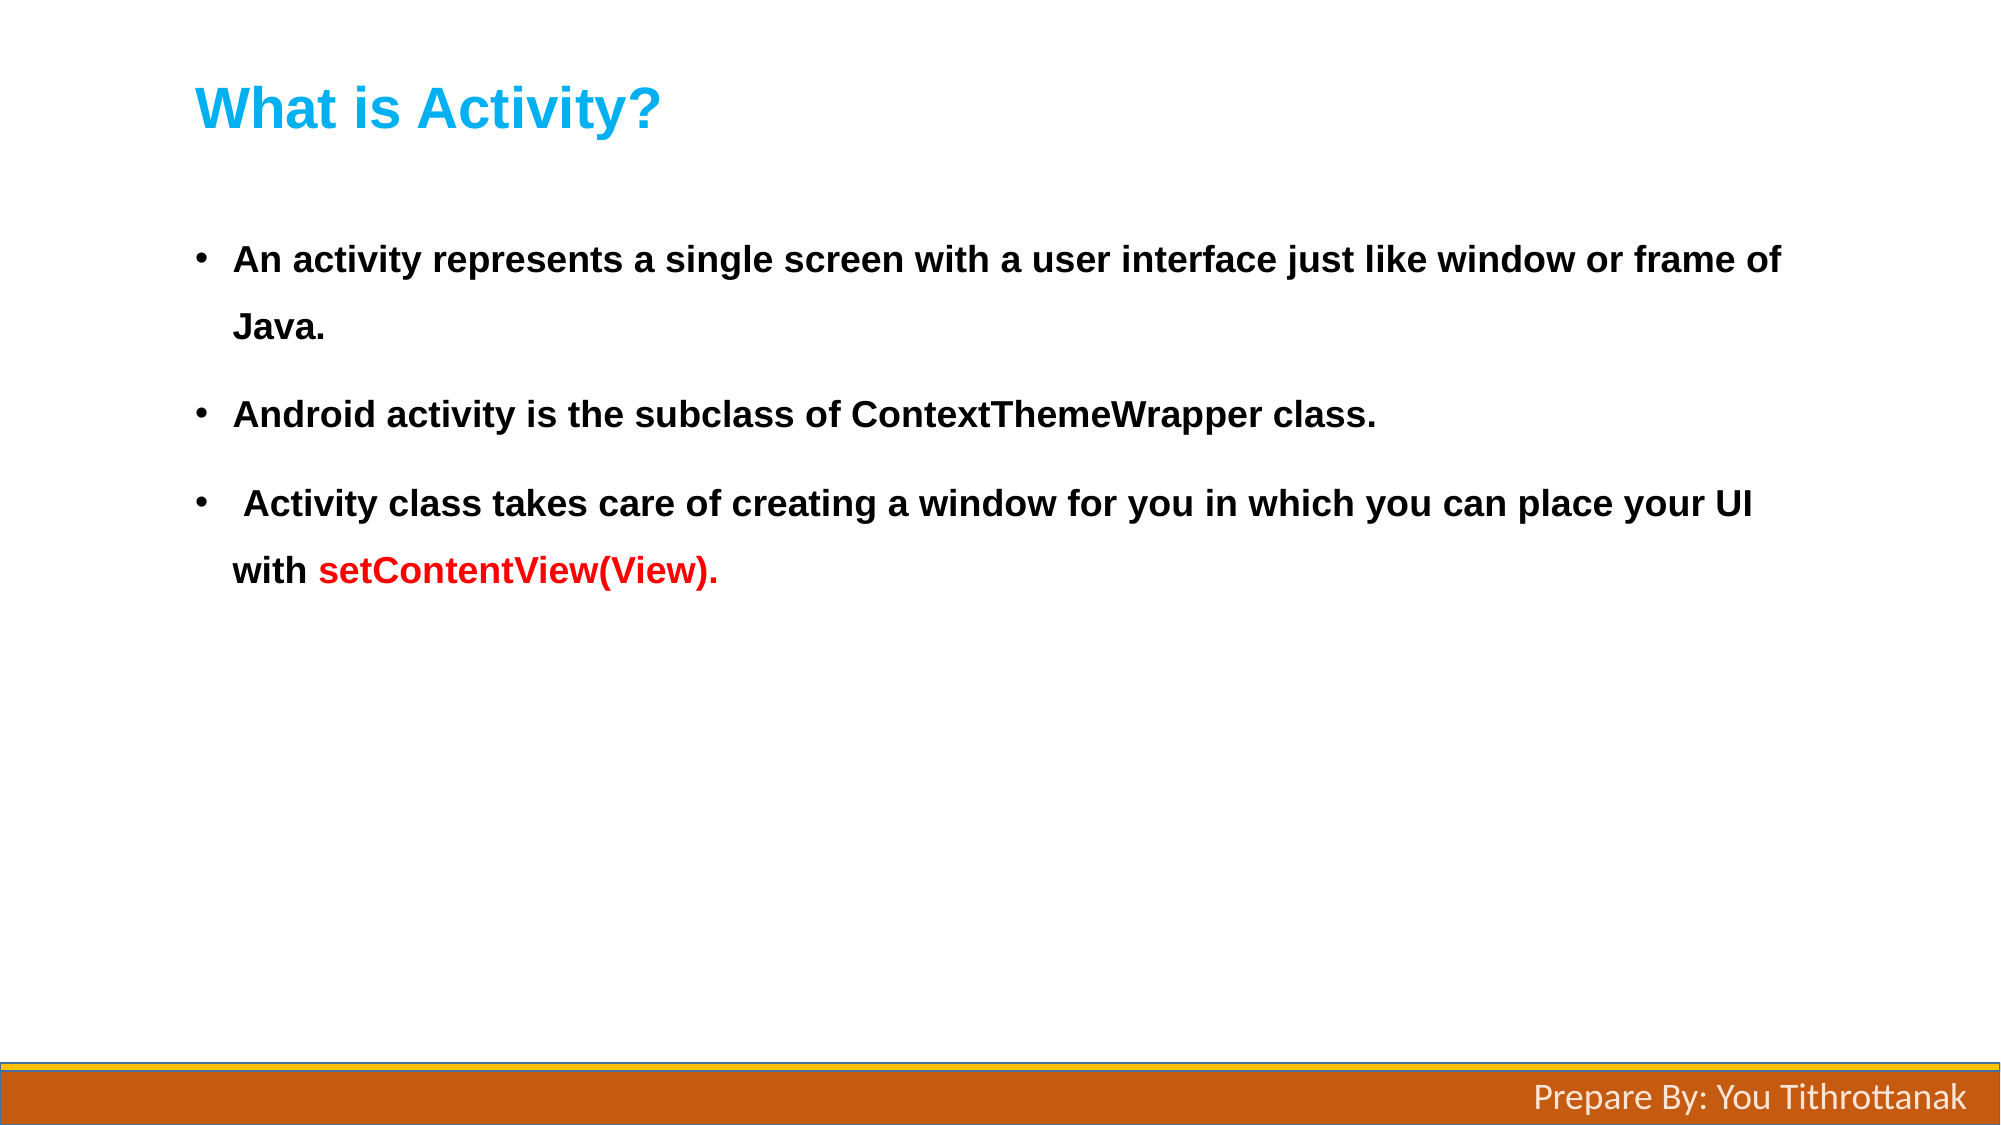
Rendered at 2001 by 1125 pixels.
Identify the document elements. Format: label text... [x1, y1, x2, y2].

list An activity represents a single screen with a user interface just like window or frame of Java. Android activity is the subclass of ContextThemeWrapper class. Activity class takes care of creating a window for you in which you can place your UI with setContentView(View). [180, 204, 1830, 986]
title What is Activity? [180, 47, 1830, 174]
text_box Prepare By: You Tithrottanak [1518, 1064, 2000, 1125]
